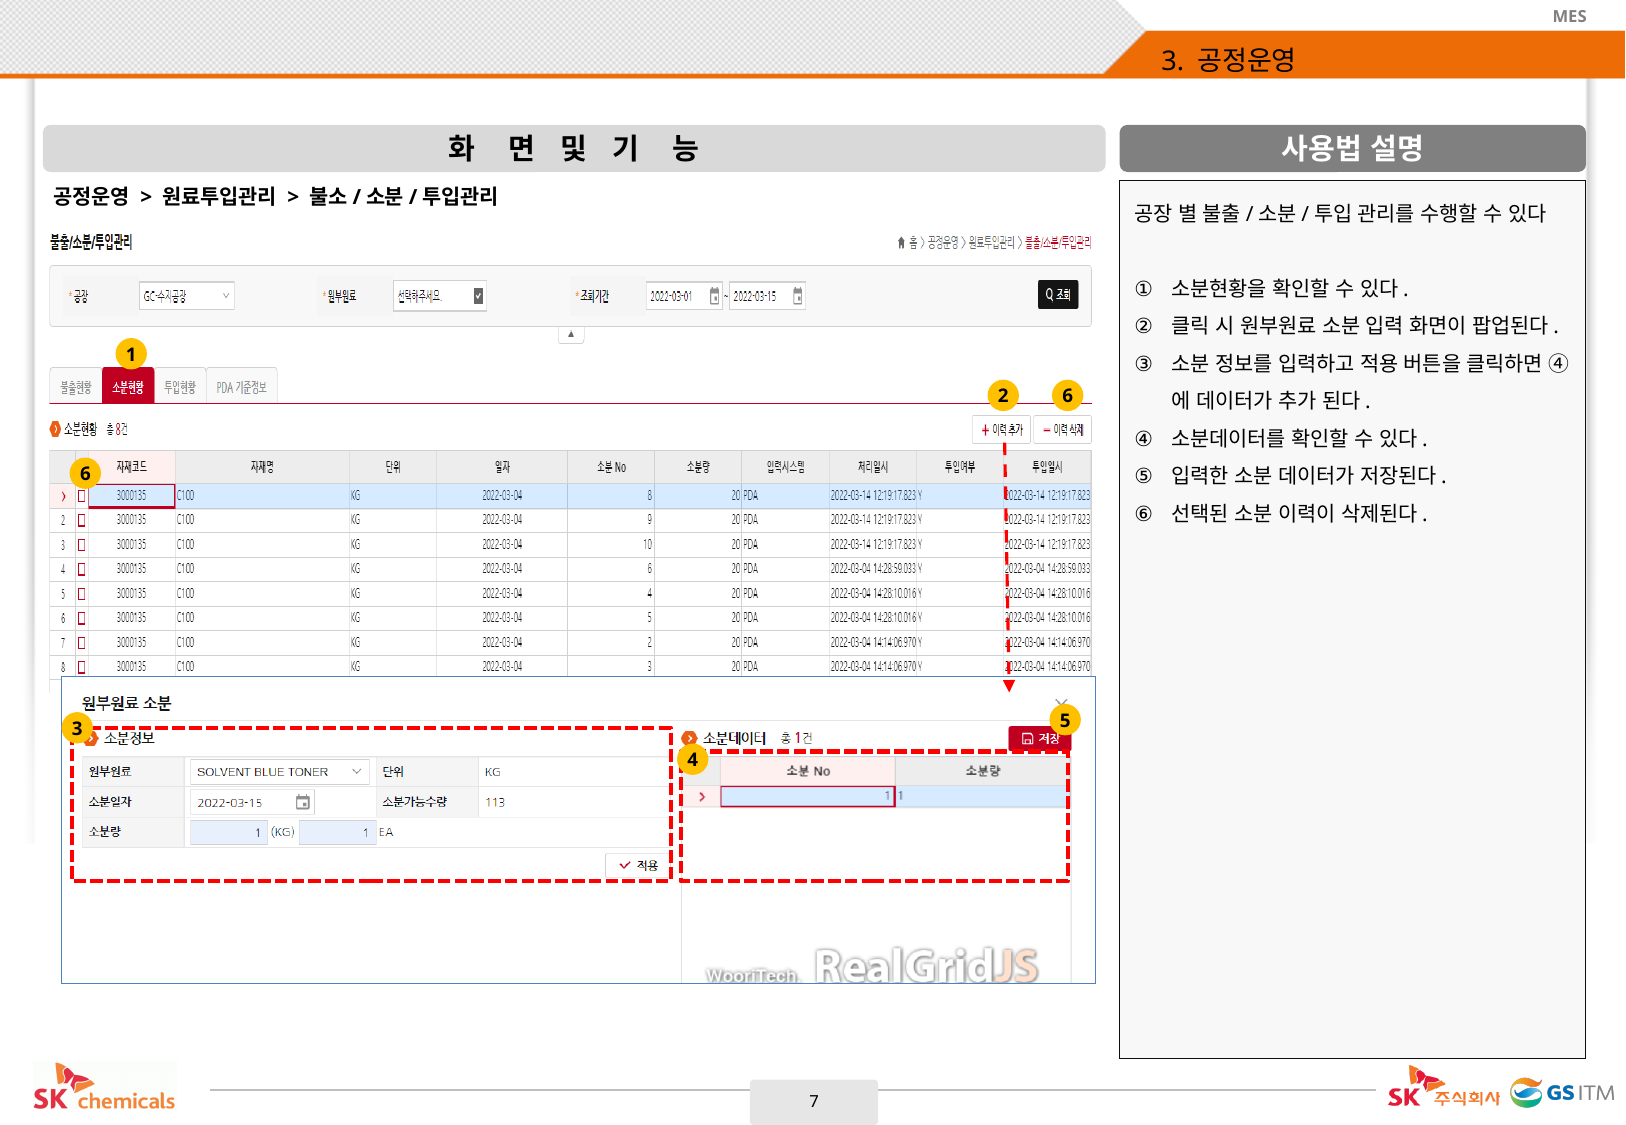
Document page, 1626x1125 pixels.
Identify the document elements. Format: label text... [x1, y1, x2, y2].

text_box 공장 별 불출/소분/투입 관리를 수행할 수 있다 소분현황을 확인할 수 있다. 클릭 시 원부원료 소분 입력 화면이 팝업된다. 소분 정보를 입력하고 적용 버튼을 클릭하면 ④에 데이터가 추가 된다. 소분데이터를 확인할 수 있다. 입력한 소분 데이터가 저장된다. 선택된 소분 이력이 삭제된다. [1119, 180, 1586, 1059]
text_box 공정운영 > 원료투입관리 > 불소/소분/투입관리 [39, 176, 514, 217]
picture [0, 0, 1625, 1125]
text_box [1004, 442, 1010, 693]
title 3. 공정운영 [1146, 28, 1625, 92]
